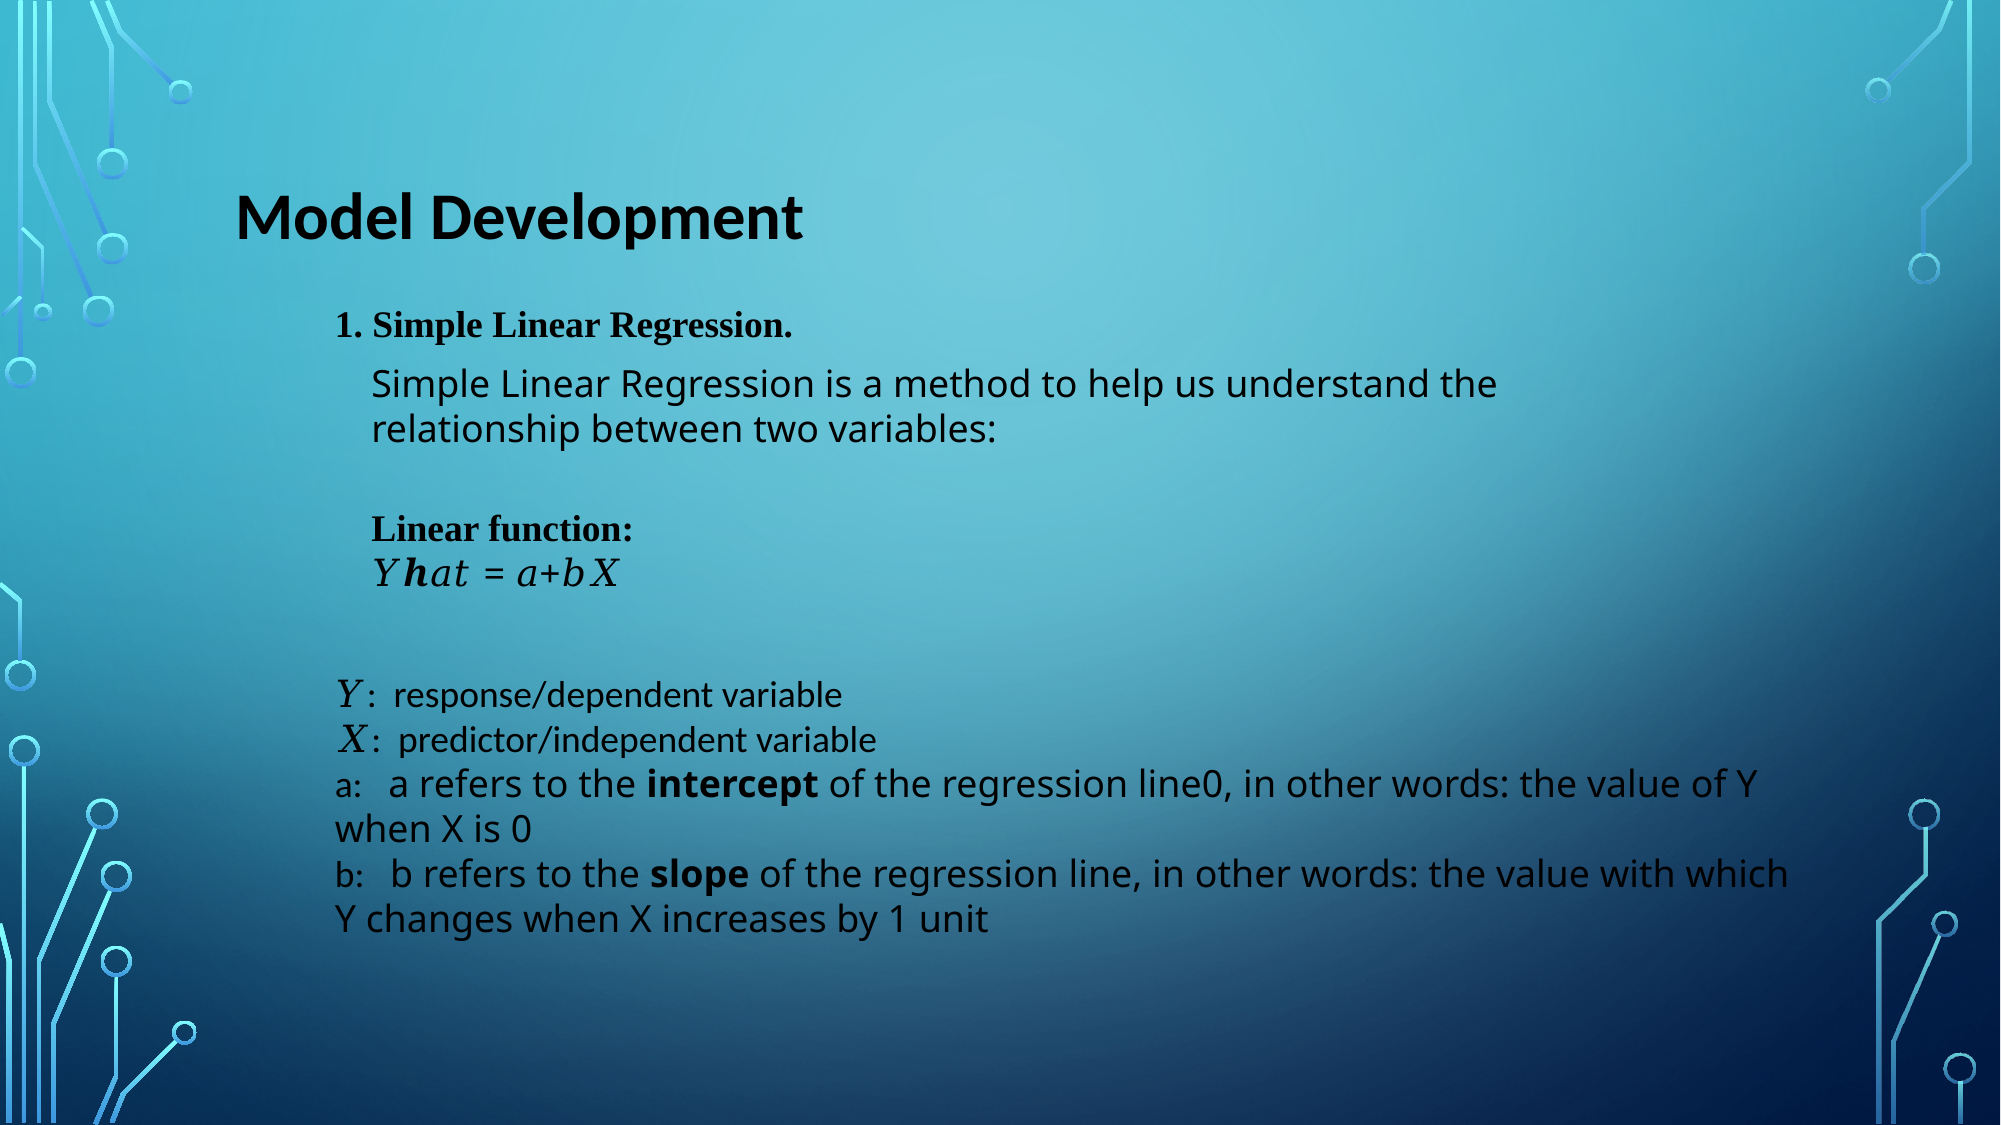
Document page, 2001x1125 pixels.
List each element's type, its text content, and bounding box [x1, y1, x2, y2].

text_box 1. Simple Linear Regression. [319, 292, 818, 352]
text_box Linear function: 𝑌ℎ𝑎𝑡 = 𝑎+𝑏𝑋 [356, 496, 1357, 602]
text_box 𝑌: response/dependent variable 𝑋: predictor/independent variable a: a refers to the intercept of the regression line0, in other words: the value of Y when X is 0 b: b refers to the slope of the regression line, in other words: the value with which Y changes when X increases by 1 unit [320, 662, 1809, 993]
text_box Simple Linear Regression is a method to help us understand the relationship between two variables: [356, 352, 1642, 458]
text_box Model Development [220, 165, 835, 261]
